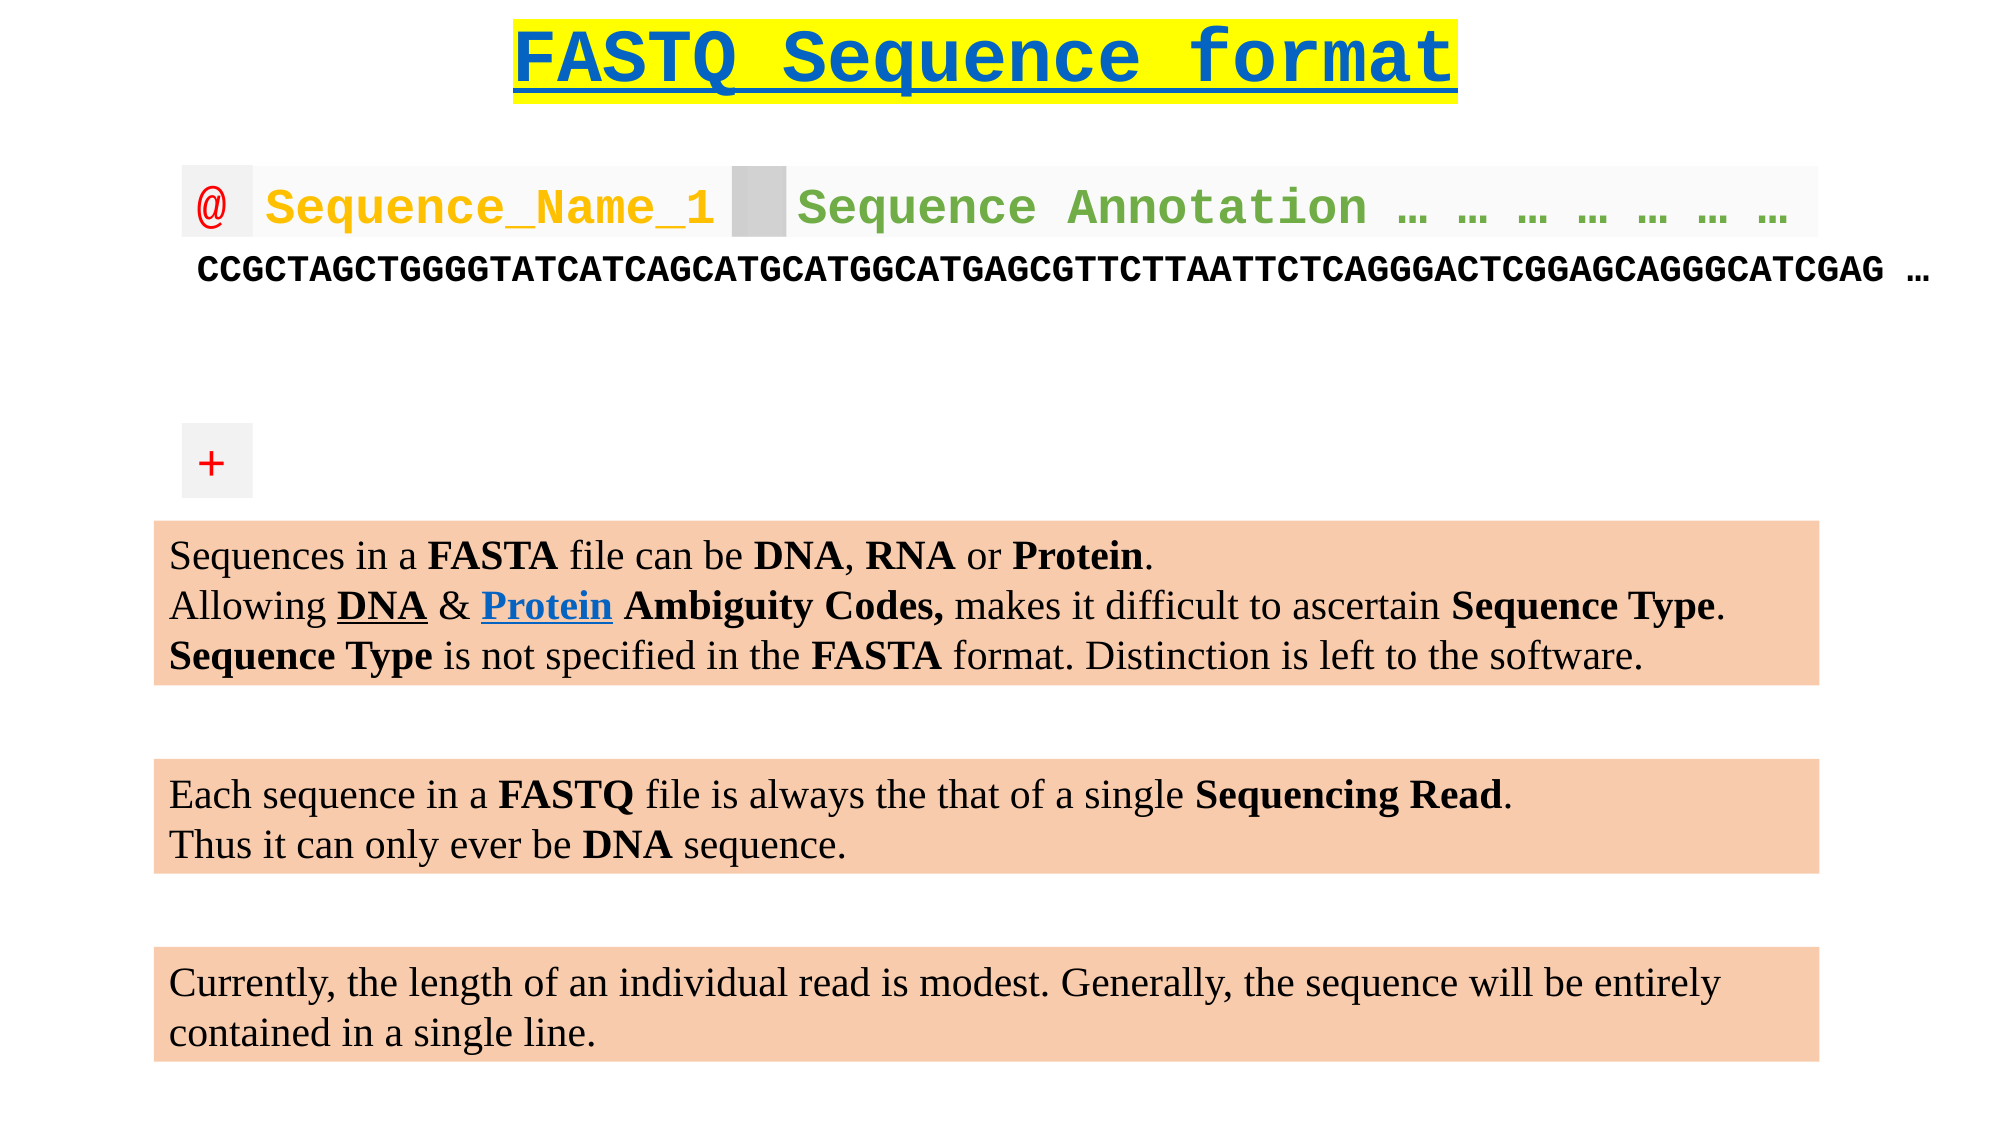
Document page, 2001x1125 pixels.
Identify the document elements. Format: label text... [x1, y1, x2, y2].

text_box Sequence Annotation … … … … … … … [787, 166, 1819, 236]
text_box [731, 166, 787, 236]
text_box FASTQ Sequence format [498, 0, 1495, 105]
text_box Currently, the length of an individual read is modest. Generally, the sequence will be entirely contained in a single line. [153, 946, 1820, 1062]
text_box CCGCTAGCTGGGGTATCATCAGCATGCATGGCATGAGCGTTCTTAATTCTCAGGGACTCGGAGCAGGGCATCGAG … [181, 236, 1953, 432]
text_box Sequences in a FASTA file can be DNA, RNA or Protein. Allowing DNA & Protein Ambiguity Codes, makes it difficult to ascertain Sequence Type. Sequence Type is not specified in the FASTA format. Distinction is left to the software. [153, 520, 1820, 686]
text_box Sequence_Name_1 [253, 166, 731, 236]
text_box Each sequence in a FASTQ file is always the that of a single Sequencing Read. Thus it can only ever be DNA sequence. [153, 758, 1820, 874]
text_box @ [181, 165, 253, 236]
text_box + [181, 423, 253, 498]
